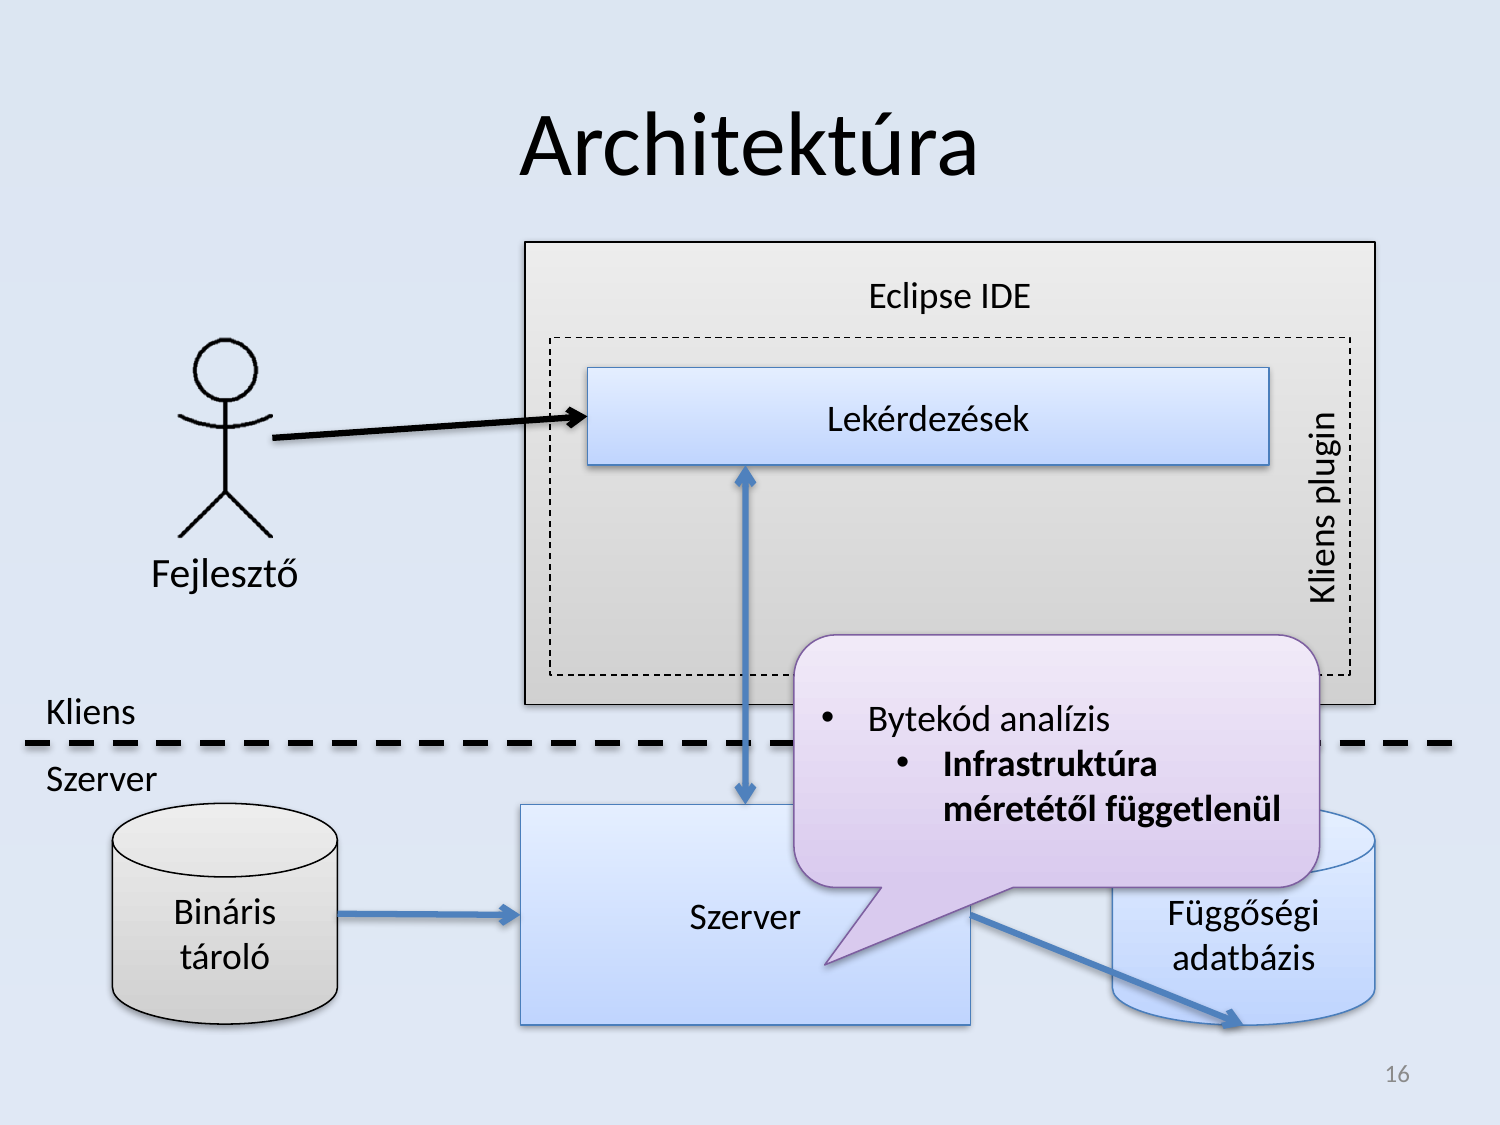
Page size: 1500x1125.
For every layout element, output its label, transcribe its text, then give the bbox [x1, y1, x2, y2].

text_box Bináris tároló [111, 807, 339, 1025]
text_box Bytekód analízis Infrastruktúra méretétől függetlenül [793, 751, 1321, 966]
title Architektúra [75, 45, 1425, 233]
text_box Bytekód analízis Infrastruktúra méretétől függetlenül [793, 634, 1321, 742]
text_box Szerver [31, 751, 419, 807]
text_box Függőségi adatbázis [1111, 810, 1376, 1026]
text_box [548, 335, 1297, 677]
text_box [90, 337, 360, 627]
text_box Eclipse IDE [524, 241, 1376, 705]
text_box Kliens [31, 679, 419, 740]
text_box Kliens plugin [1289, 337, 1350, 679]
slide_number 16 [1074, 1042, 1425, 1103]
text_box Szerver [520, 804, 971, 1026]
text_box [365, 416, 588, 439]
